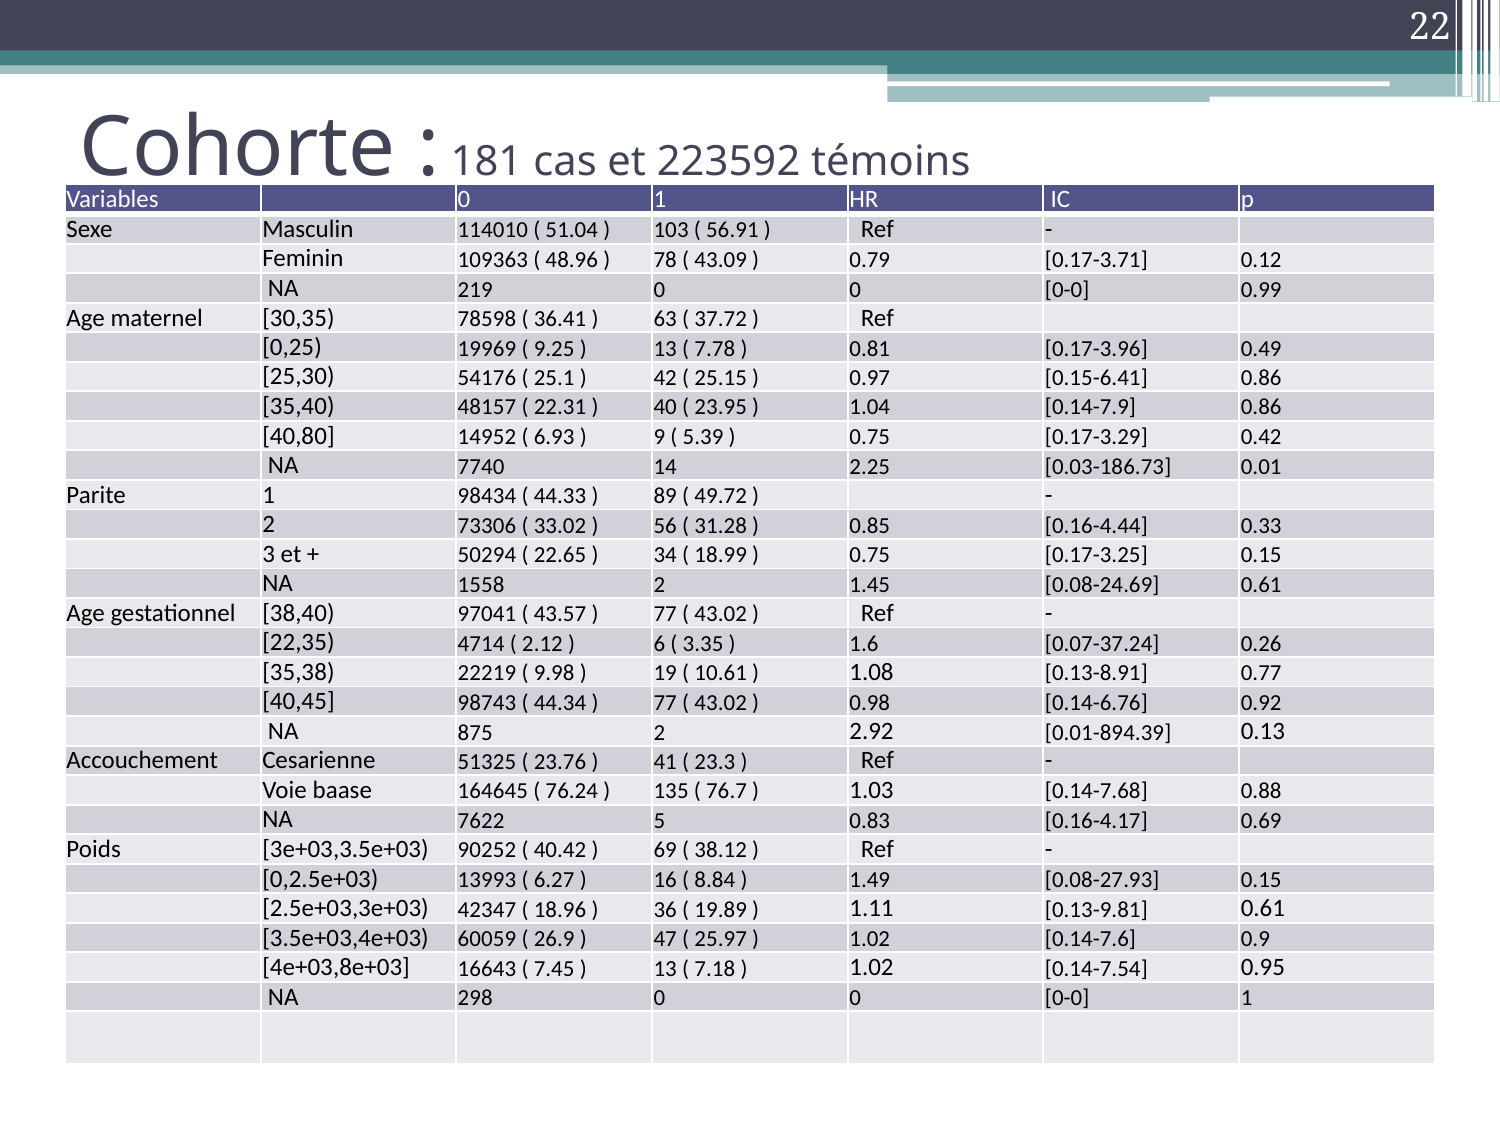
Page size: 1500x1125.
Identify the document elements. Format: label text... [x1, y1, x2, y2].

table_cell 36 ( 19.89 ) [653, 894, 847, 922]
table_cell [66, 510, 260, 538]
table_cell 2 [653, 569, 847, 597]
table_cell Poids [66, 835, 260, 863]
table_cell 0.13 [1240, 717, 1434, 745]
table_cell [66, 245, 260, 272]
table_header 1 [653, 185, 847, 211]
table_cell [0.08-24.69] [1044, 569, 1238, 597]
table_header [262, 185, 455, 211]
table_cell 1.03 [849, 776, 1042, 804]
table_cell 2 [653, 717, 847, 745]
table_cell 0.83 [849, 806, 1042, 833]
table_cell [2.5e+03,3e+03) [262, 894, 455, 922]
table_cell [66, 363, 260, 390]
table_cell 9 ( 5.39 ) [653, 422, 847, 449]
table_cell 0.42 [1240, 422, 1434, 449]
table_cell 0.86 [1240, 363, 1434, 390]
table_cell 0.75 [849, 422, 1042, 449]
table_cell 164645 ( 76.24 ) [457, 776, 651, 804]
table_cell 51325 ( 23.76 ) [457, 747, 651, 774]
table_cell Cesarienne [262, 747, 455, 774]
table_cell NA [262, 569, 455, 597]
table_cell 73306 ( 33.02 ) [457, 510, 651, 538]
table_cell 54176 ( 25.1 ) [457, 363, 651, 390]
table_cell [66, 628, 260, 656]
table_cell 2.25 [849, 451, 1042, 479]
table_cell [1240, 1012, 1434, 1063]
table_cell Ref [849, 217, 1042, 243]
table_cell 56 ( 31.28 ) [653, 510, 847, 538]
table_cell [0.01-894.39] [1044, 717, 1238, 745]
table_cell 0.77 [1240, 658, 1434, 686]
table_cell 97041 ( 43.57 ) [457, 599, 651, 627]
table_cell 0.88 [1240, 776, 1434, 804]
table_cell [40,80] [262, 422, 455, 449]
table_cell 41 ( 23.3 ) [653, 747, 847, 774]
table_cell Ref [849, 599, 1042, 627]
table_cell 0 [653, 274, 847, 302]
table_cell 0.15 [1240, 865, 1434, 892]
table_cell [0.16-4.44] [1044, 510, 1238, 538]
table_cell [1240, 217, 1434, 243]
table_cell [0.14-6.76] [1044, 687, 1238, 715]
table_cell [3.5e+03,4e+03) [262, 924, 455, 951]
table_cell 0.97 [849, 363, 1042, 390]
table_cell - [1044, 481, 1238, 509]
table_cell 0.92 [1240, 687, 1434, 715]
table_cell 3 et + [262, 540, 455, 568]
table_cell [0-0] [1044, 274, 1238, 302]
table_cell 2.92 [849, 717, 1042, 745]
table_cell 13 ( 7.18 ) [653, 953, 847, 981]
table_cell [0.15-6.41] [1044, 363, 1238, 390]
table_cell [38,40) [262, 599, 455, 627]
table_cell 7740 [457, 451, 651, 479]
table_cell [35,40) [262, 392, 455, 420]
table_cell [0.14-7.6] [1044, 924, 1238, 951]
table_cell 14952 ( 6.93 ) [457, 422, 651, 449]
table_cell Sexe [66, 217, 260, 243]
table_cell 1 [262, 481, 455, 509]
table_cell 1.08 [849, 658, 1042, 686]
table_cell 0.95 [1240, 953, 1434, 981]
table_cell [66, 1012, 260, 1063]
table_cell 0.86 [1240, 392, 1434, 420]
table_cell [0.13-8.91] [1044, 658, 1238, 686]
table_cell 19969 ( 9.25 ) [457, 333, 651, 361]
table_cell 90252 ( 40.42 ) [457, 835, 651, 863]
table_cell 60059 ( 26.9 ) [457, 924, 651, 951]
table_cell NA [262, 717, 455, 745]
table_cell [30,35) [262, 304, 455, 331]
table_cell [0.16-4.17] [1044, 806, 1238, 833]
table_cell [3e+03,3.5e+03) [262, 835, 455, 863]
table_cell Feminin [262, 245, 455, 272]
table_cell [66, 924, 260, 951]
table_cell 42347 ( 18.96 ) [457, 894, 651, 922]
table_cell 13993 ( 6.27 ) [457, 865, 651, 892]
table_cell - [1044, 747, 1238, 774]
table_cell 13 ( 7.78 ) [653, 333, 847, 361]
table_cell 0 [849, 274, 1042, 302]
table_cell [0.08-27.93] [1044, 865, 1238, 892]
table_cell 0.99 [1240, 274, 1434, 302]
table_cell 1.45 [849, 569, 1042, 597]
table_cell [0.13-9.81] [1044, 894, 1238, 922]
table_cell [66, 422, 260, 449]
table_cell [1044, 1012, 1238, 1063]
table_cell Age gestationnel [66, 599, 260, 627]
table_cell 0.12 [1240, 245, 1434, 272]
table_cell 0 [653, 983, 847, 1010]
table_cell 0.9 [1240, 924, 1434, 951]
table_cell 19 ( 10.61 ) [653, 658, 847, 686]
table_cell [1044, 304, 1238, 331]
table_cell [1240, 599, 1434, 627]
table_cell 1.04 [849, 392, 1042, 420]
table_cell NA [262, 983, 455, 1010]
table_cell [0.17-3.71] [1044, 245, 1238, 272]
table_cell [0.07-37.24] [1044, 628, 1238, 656]
table_cell 77 ( 43.02 ) [653, 687, 847, 715]
table_cell Age maternel [66, 304, 260, 331]
table_cell Ref [849, 835, 1042, 863]
table_cell 78598 ( 36.41 ) [457, 304, 651, 331]
table_cell [66, 687, 260, 715]
table_cell 14 [653, 451, 847, 479]
title Cohorte : 181 cas et 223592 témoins [64, 54, 1415, 184]
table_cell 4714 ( 2.12 ) [457, 628, 651, 656]
table_cell [40,45] [262, 687, 455, 715]
table_cell [66, 333, 260, 361]
table_cell [1240, 304, 1434, 331]
table_cell 16643 ( 7.45 ) [457, 953, 651, 981]
table_header HR [849, 185, 1042, 211]
table_cell 1.6 [849, 628, 1042, 656]
table_cell NA [262, 451, 455, 479]
table_cell 114010 ( 51.04 ) [457, 217, 651, 243]
table_cell [66, 983, 260, 1010]
table_cell - [1044, 835, 1238, 863]
table_cell 40 ( 23.95 ) [653, 392, 847, 420]
table_header p [1240, 185, 1434, 211]
table_cell 77 ( 43.02 ) [653, 599, 847, 627]
table_cell [849, 1012, 1042, 1063]
table_cell [66, 540, 260, 568]
table_cell [849, 481, 1042, 509]
table_cell [66, 717, 260, 745]
table_header 0 [457, 185, 651, 211]
table_cell [0.17-3.29] [1044, 422, 1238, 449]
table_cell 1.11 [849, 894, 1042, 922]
table_cell [1240, 835, 1434, 863]
table_cell 1.02 [849, 953, 1042, 981]
table_cell 50294 ( 22.65 ) [457, 540, 651, 568]
table_cell [0,2.5e+03) [262, 865, 455, 892]
table_cell [0.14-7.54] [1044, 953, 1238, 981]
table_cell 109363 ( 48.96 ) [457, 245, 651, 272]
table_cell [66, 274, 260, 302]
table_cell 219 [457, 274, 651, 302]
table_cell 16 ( 8.84 ) [653, 865, 847, 892]
table_cell 0.49 [1240, 333, 1434, 361]
table_cell [66, 569, 260, 597]
table_cell 0.81 [849, 333, 1042, 361]
table_cell Voie baase [262, 776, 455, 804]
table_cell NA [262, 806, 455, 833]
table_cell 34 ( 18.99 ) [653, 540, 847, 568]
table_cell 1.02 [849, 924, 1042, 951]
table_cell - [1044, 599, 1238, 627]
table_cell 5 [653, 806, 847, 833]
table_cell - [1044, 217, 1238, 243]
table_cell 0.61 [1240, 569, 1434, 597]
table_cell 0.26 [1240, 628, 1434, 656]
table_cell [66, 865, 260, 892]
table_cell [4e+03,8e+03] [262, 953, 455, 981]
table_cell [0.03-186.73] [1044, 451, 1238, 479]
table_cell [22,35) [262, 628, 455, 656]
table_cell [653, 1012, 847, 1063]
table_cell 6 ( 3.35 ) [653, 628, 847, 656]
table_cell 78 ( 43.09 ) [653, 245, 847, 272]
table_cell Parite [66, 481, 260, 509]
table_cell 47 ( 25.97 ) [653, 924, 847, 951]
table_cell [0.17-3.25] [1044, 540, 1238, 568]
table_header IC [1044, 185, 1238, 211]
table_cell [0,25) [262, 333, 455, 361]
table_cell [1240, 481, 1434, 509]
table_cell Accouchement [66, 747, 260, 774]
table_cell [262, 1012, 455, 1063]
table_cell 0.98 [849, 687, 1042, 715]
table_cell 875 [457, 717, 651, 745]
table_cell Ref [849, 304, 1042, 331]
table_cell 0.15 [1240, 540, 1434, 568]
table_cell Masculin [262, 217, 455, 243]
table_cell 103 ( 56.91 ) [653, 217, 847, 243]
table_cell 1558 [457, 569, 651, 597]
table_cell Ref [849, 747, 1042, 774]
table_cell [66, 806, 260, 833]
table_cell [66, 894, 260, 922]
table_cell [66, 776, 260, 804]
table_cell [0.14-7.68] [1044, 776, 1238, 804]
table_cell NA [262, 274, 455, 302]
table_cell [1240, 747, 1434, 774]
table_cell 98434 ( 44.33 ) [457, 481, 651, 509]
table_cell [0.17-3.96] [1044, 333, 1238, 361]
table_cell 298 [457, 983, 651, 1010]
table_cell 7622 [457, 806, 651, 833]
table_cell 63 ( 37.72 ) [653, 304, 847, 331]
table_cell 0.61 [1240, 894, 1434, 922]
table_cell [457, 1012, 651, 1063]
table_cell 2 [262, 510, 455, 538]
table_cell 0.75 [849, 540, 1042, 568]
table_cell [66, 658, 260, 686]
table_cell 135 ( 76.7 ) [653, 776, 847, 804]
table_cell 0.69 [1240, 806, 1434, 833]
table_cell 89 ( 49.72 ) [653, 481, 847, 509]
table_cell [66, 953, 260, 981]
table_cell 42 ( 25.15 ) [653, 363, 847, 390]
table_cell 0.85 [849, 510, 1042, 538]
table_cell 0.79 [849, 245, 1042, 272]
table_cell 1.49 [849, 865, 1042, 892]
table_cell 0 [849, 983, 1042, 1010]
table_cell 1 [1240, 983, 1434, 1010]
table_cell 22219 ( 9.98 ) [457, 658, 651, 686]
table_cell 69 ( 38.12 ) [653, 835, 847, 863]
table_header Variables [66, 185, 260, 211]
table_cell 48157 ( 22.31 ) [457, 392, 651, 420]
table_cell 0.33 [1240, 510, 1434, 538]
table_cell 98743 ( 44.34 ) [457, 687, 651, 715]
table_cell [0.14-7.9] [1044, 392, 1238, 420]
text_box 22 [1340, 0, 1466, 61]
table_cell [25,30) [262, 363, 455, 390]
table_cell [35,38) [262, 658, 455, 686]
table_cell [66, 451, 260, 479]
table_cell [0-0] [1044, 983, 1238, 1010]
table_cell [66, 392, 260, 420]
table_cell 0.01 [1240, 451, 1434, 479]
